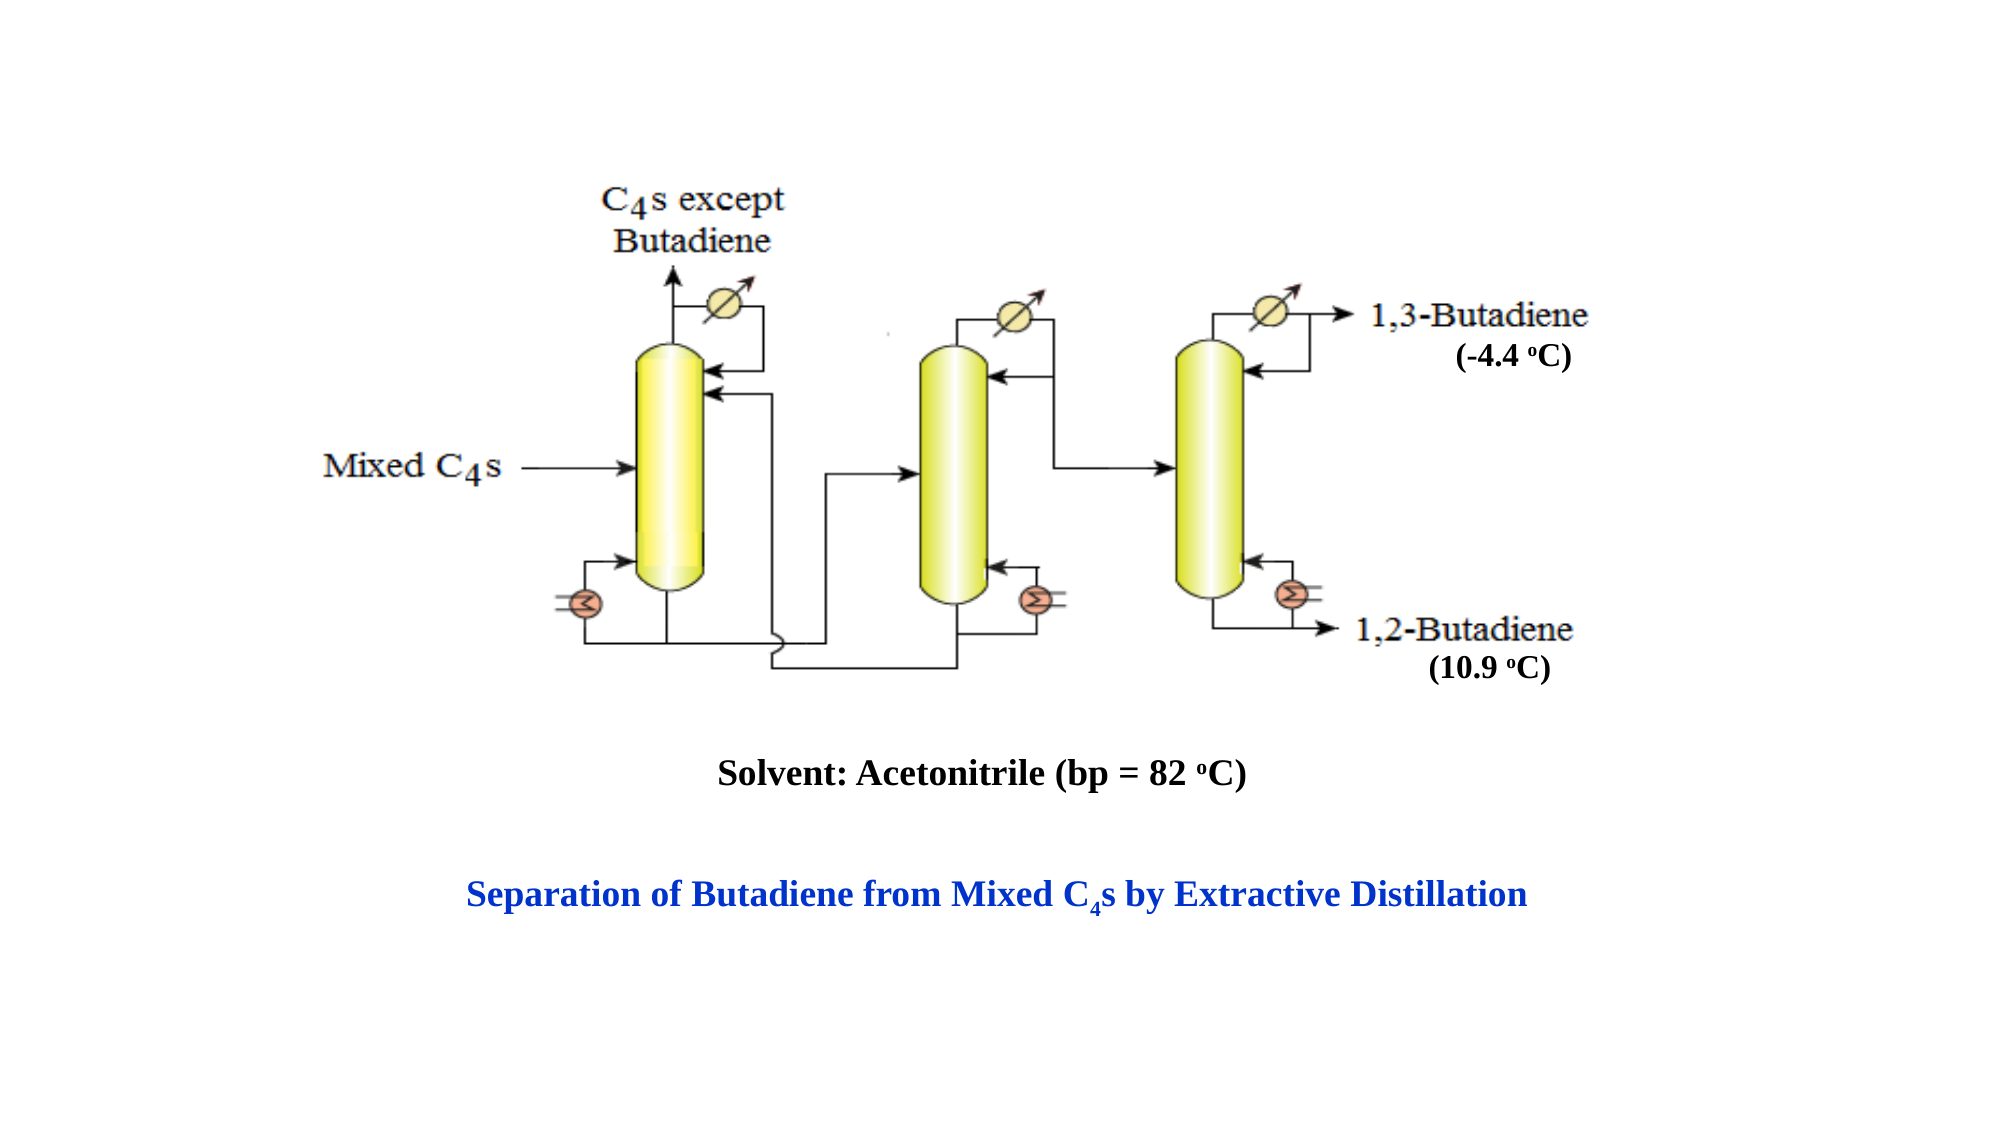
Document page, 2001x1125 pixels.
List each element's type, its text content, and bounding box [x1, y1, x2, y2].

text_box Separation of Butadiene from Mixed C4s by Extractive Distillation [405, 854, 1590, 928]
text_box Solvent: Acetonitrile (bp = 82 oC) [702, 737, 1262, 801]
picture [251, 163, 1675, 704]
